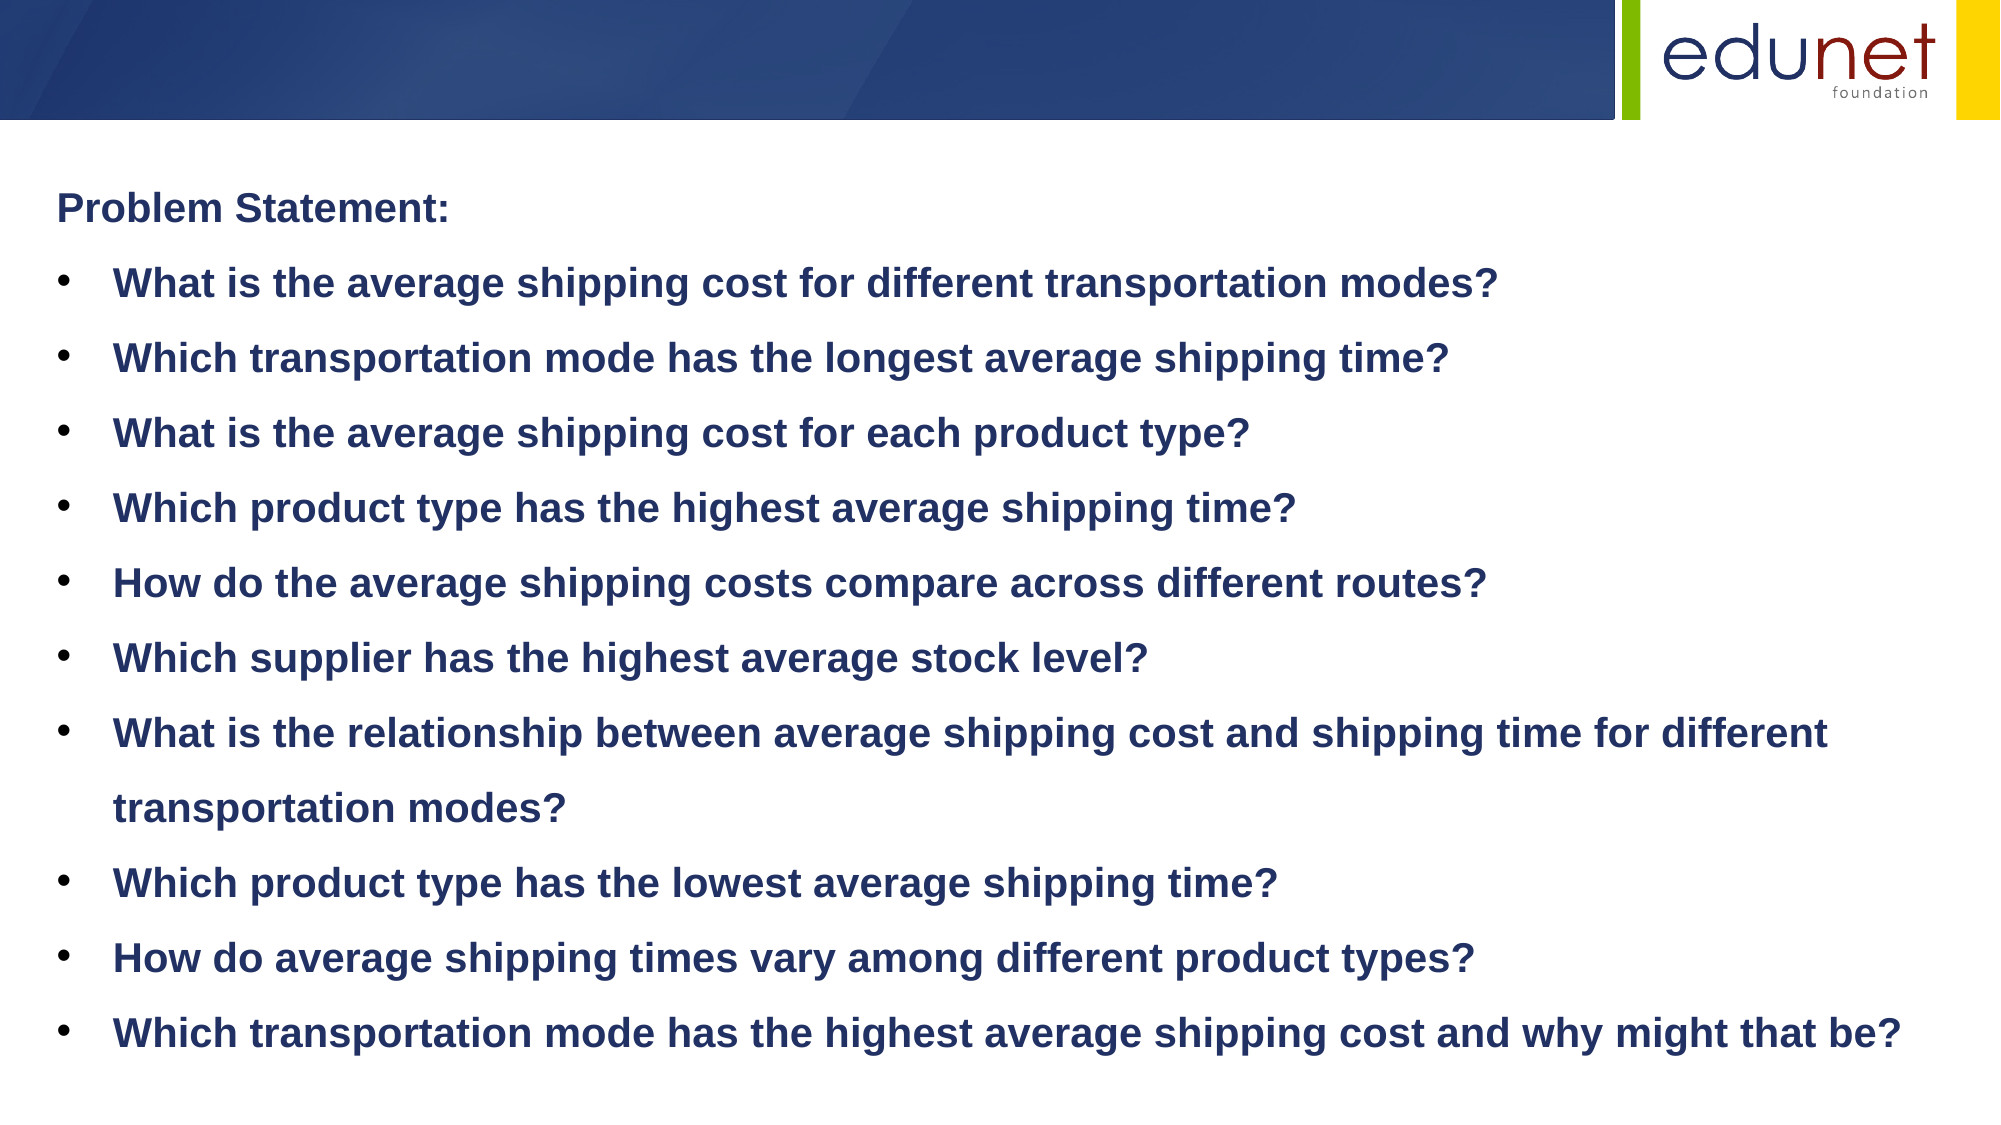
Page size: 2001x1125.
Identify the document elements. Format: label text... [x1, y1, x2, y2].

picture [1652, 12, 1948, 108]
text_box Problem Statement: What is the average shipping cost for different transportation modes? Which transportation mode has the longest average shipping time? What is the average shipping cost for each product type? Which product type has the highest average shipping time? How do the average shipping costs compare across different routes? Which supplier has the highest average stock level? What is the relationship between average shipping cost and shipping time for different transportation modes? Which product type has the lowest average shipping time? How do average shipping times vary among different product types? Which transportation mode has the highest average shipping cost and why might that be? [41, 172, 1952, 1063]
